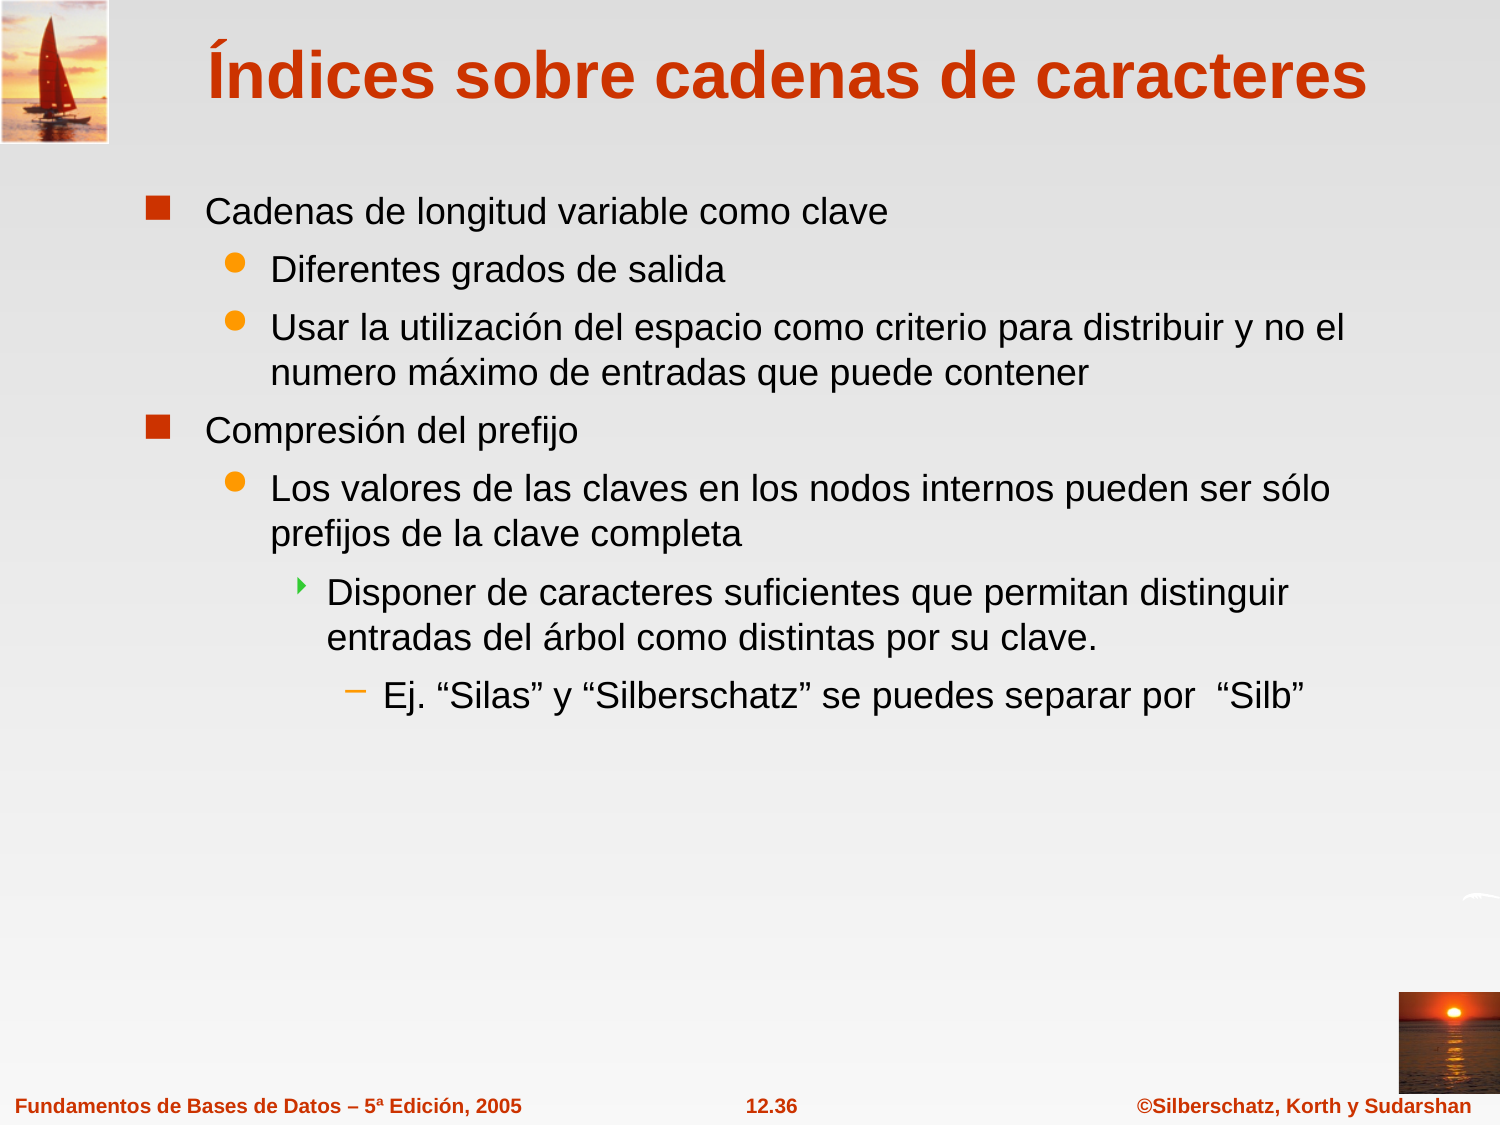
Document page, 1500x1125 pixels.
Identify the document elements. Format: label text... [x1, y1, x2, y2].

title Índices sobre cadenas de caracteres [125, 18, 1452, 120]
picture [1398, 992, 1500, 1094]
list Cadenas de longitud variable como clave Diferentes grados de salida Usar la utilización del espacio como criterio para distribuir y no el numero máximo de entradas que puede contener Compresión del prefijo Los valores de las claves en los nodos internos pueden ser sólo prefijos de la clave completa Disponer de caracteres suficientes que permitan distinguir entradas del árbol como distintas por su clave. Ej. “Silas” y “Silberschatz” se puedes separar por “Silb” [133, 179, 1391, 985]
picture [0, 0, 109, 144]
